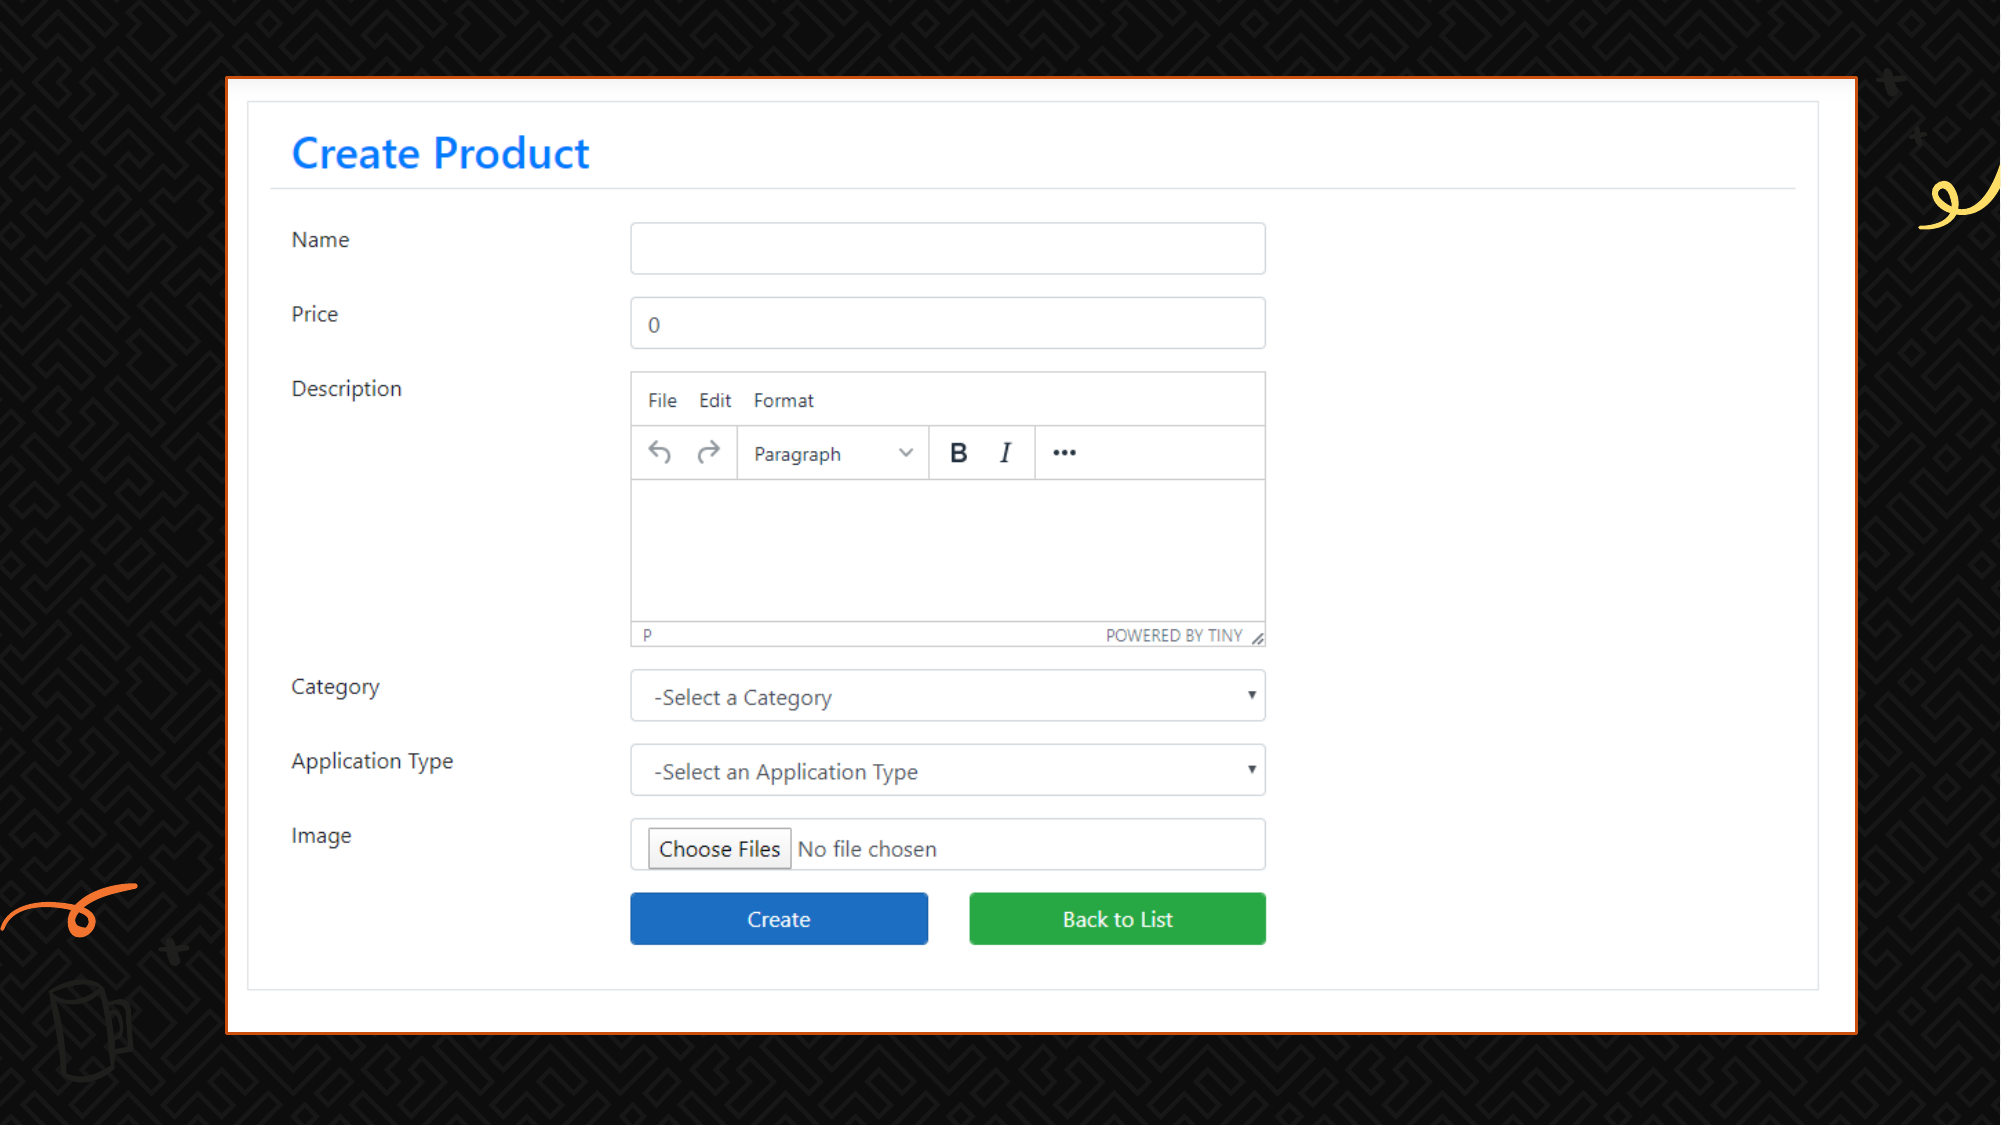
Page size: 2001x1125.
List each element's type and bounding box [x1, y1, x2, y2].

picture [228, 79, 1855, 1032]
